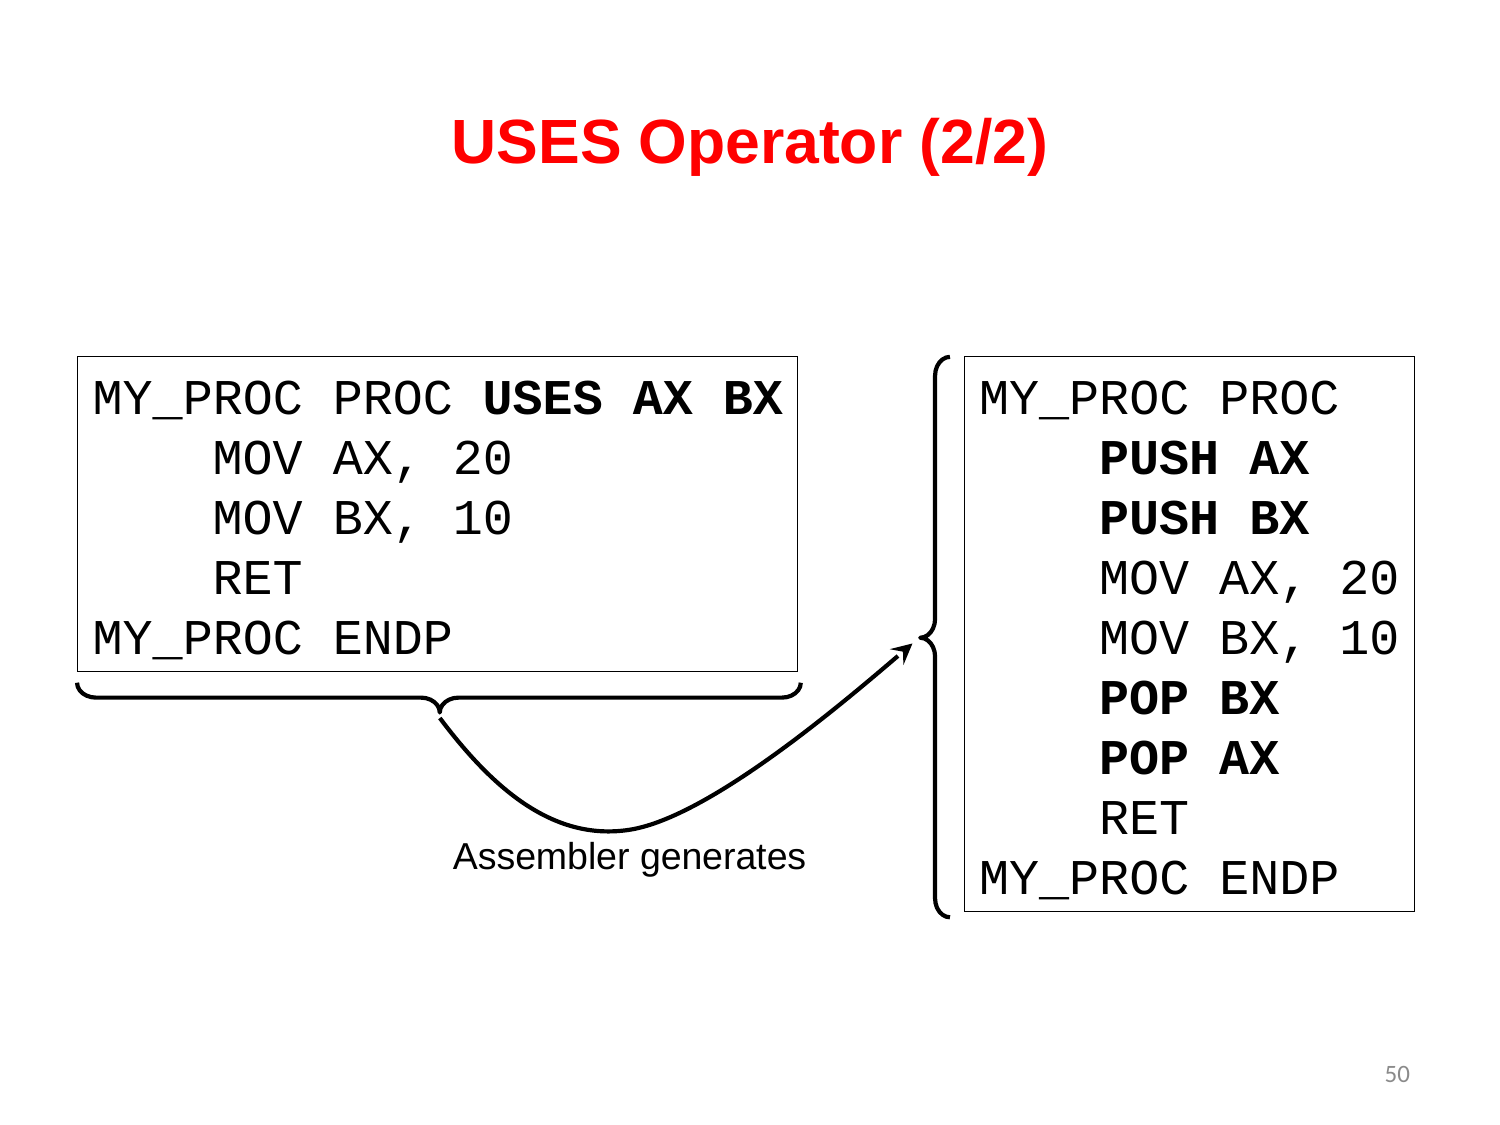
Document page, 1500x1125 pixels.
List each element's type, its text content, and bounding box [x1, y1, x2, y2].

text_box MY_PROC PROC USES AX BX MOV AX, 20 MOV BX, 10 RET MY_PROC ENDP [77, 356, 798, 672]
title USES Operator (2/2) [75, 45, 1425, 233]
text_box MY_PROC PROC PUSH AX PUSH BX MOV AX, 20 MOV BX, 10 POP BX POP AX RET MY_PROC ENDP [964, 356, 1415, 912]
text_box [919, 356, 951, 919]
text_box Assembler generates [438, 824, 822, 885]
slide_number 50 [1074, 1042, 1425, 1103]
text_box [76, 682, 802, 714]
text_box [438, 643, 913, 824]
